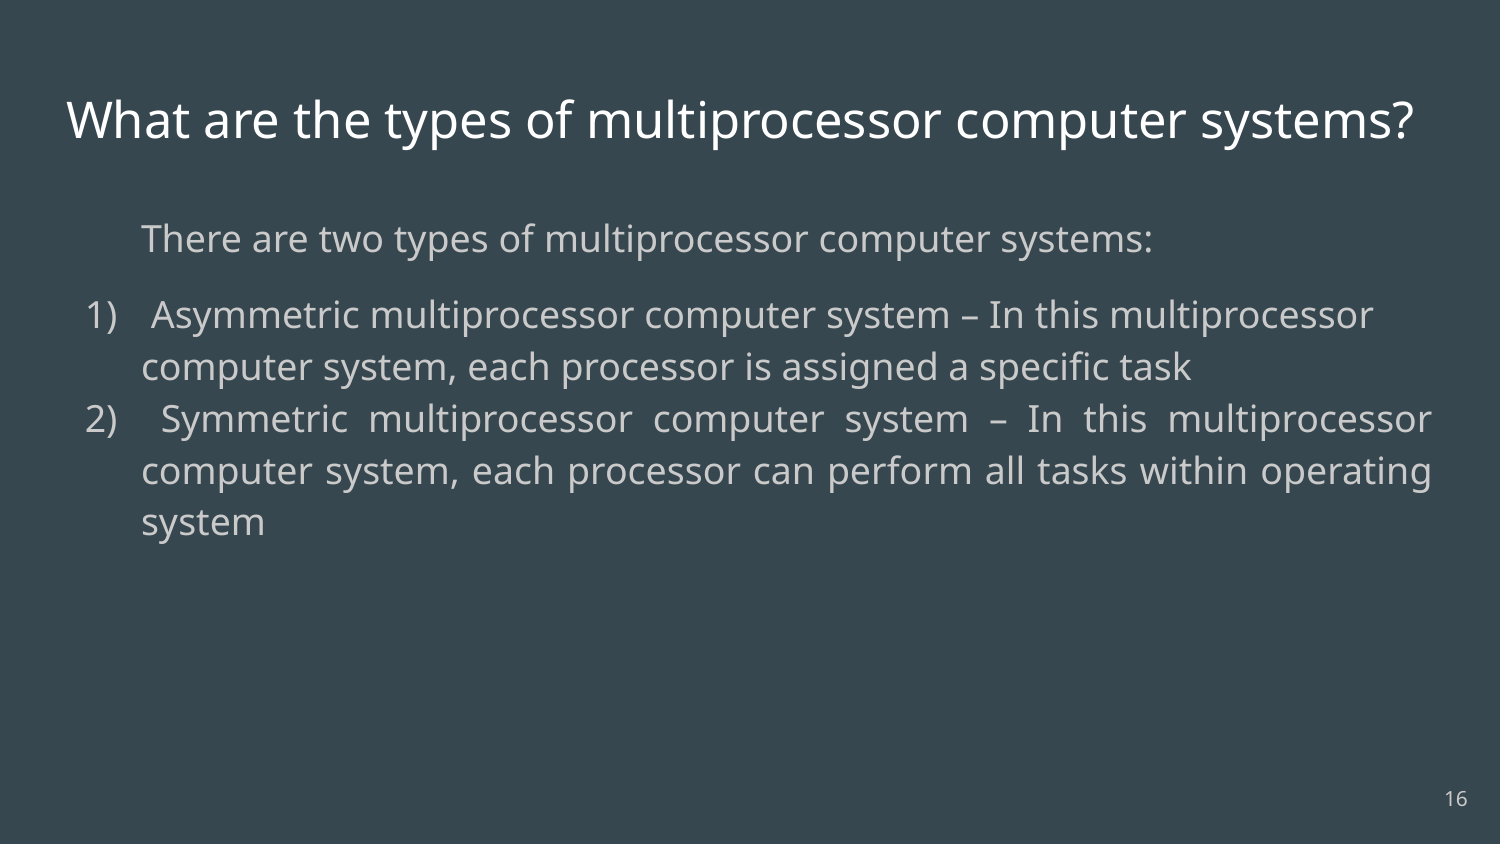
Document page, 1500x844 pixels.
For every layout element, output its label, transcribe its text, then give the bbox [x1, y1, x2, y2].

list There are two types of multiprocessor computer systems: Asymmetric multiprocessor computer system – In this multiprocessor computer system, each processor is assigned a specific task Symmetric multiprocessor computer system – In this multiprocessor computer system, each processor can perform all tasks within operating system [51, 192, 1449, 754]
slide_number 16 [1392, 767, 1483, 833]
title What are the types of multiprocessor computer systems? [51, 72, 1449, 167]
